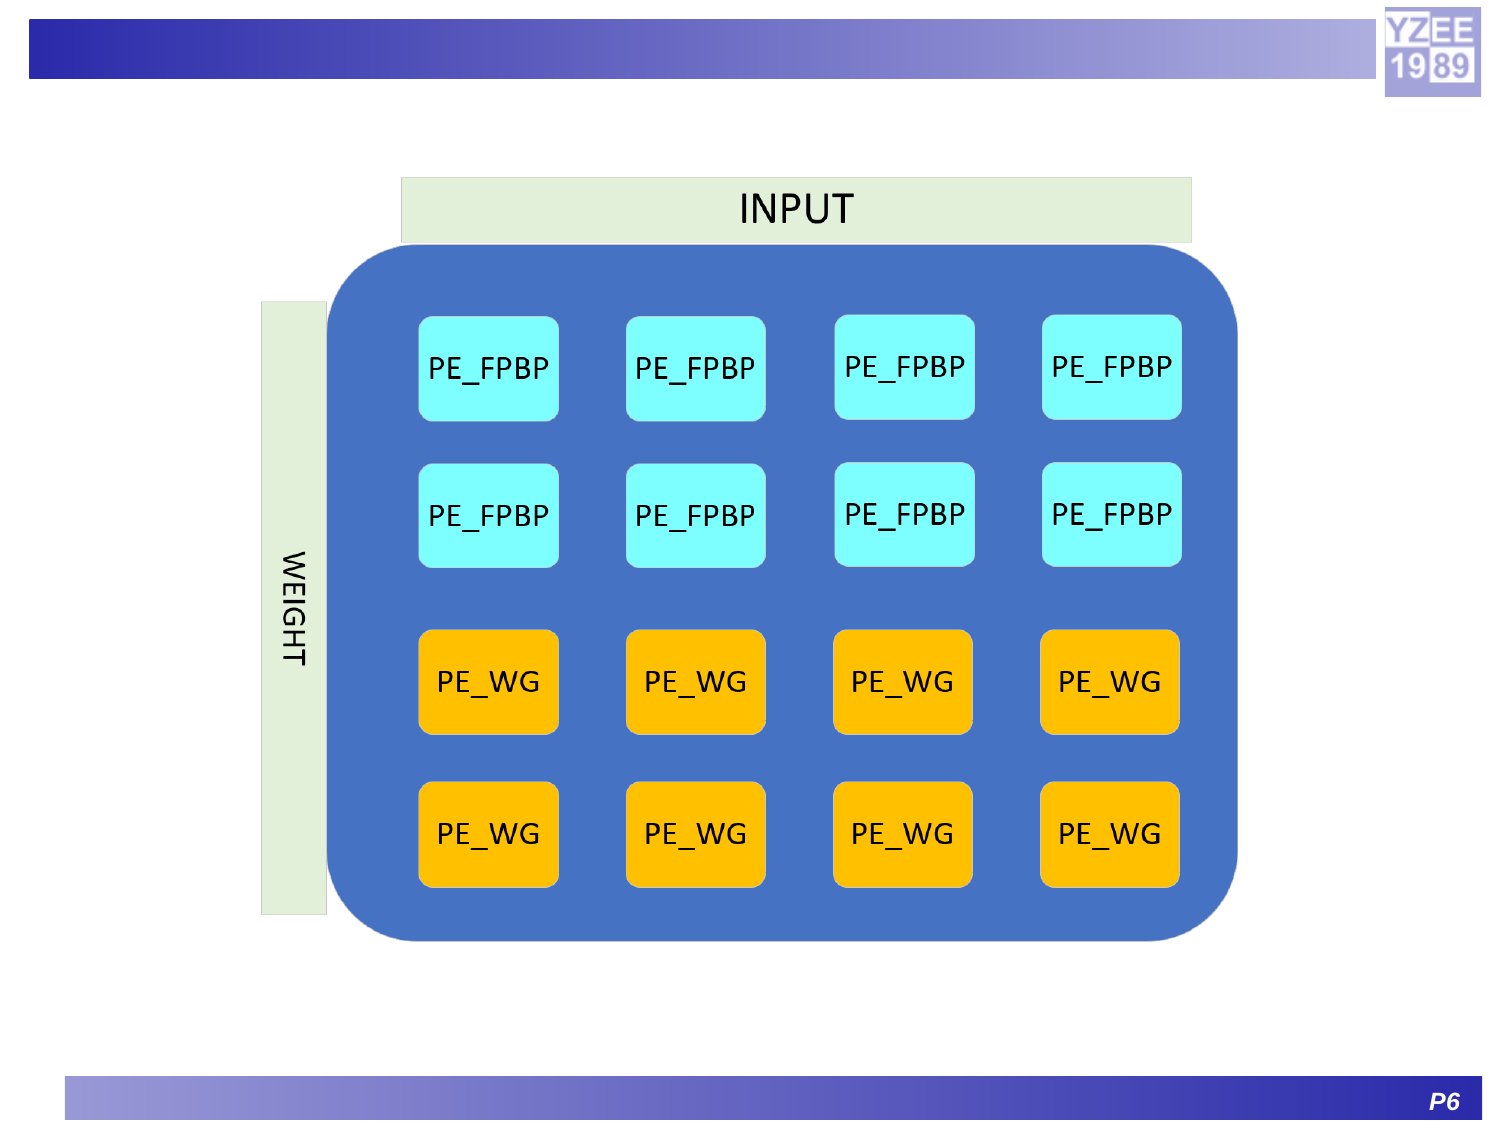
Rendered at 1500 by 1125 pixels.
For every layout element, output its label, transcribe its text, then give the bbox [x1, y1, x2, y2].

picture [211, 142, 1289, 983]
picture [1384, 7, 1482, 97]
slide_number P6 [1125, 1077, 1475, 1111]
